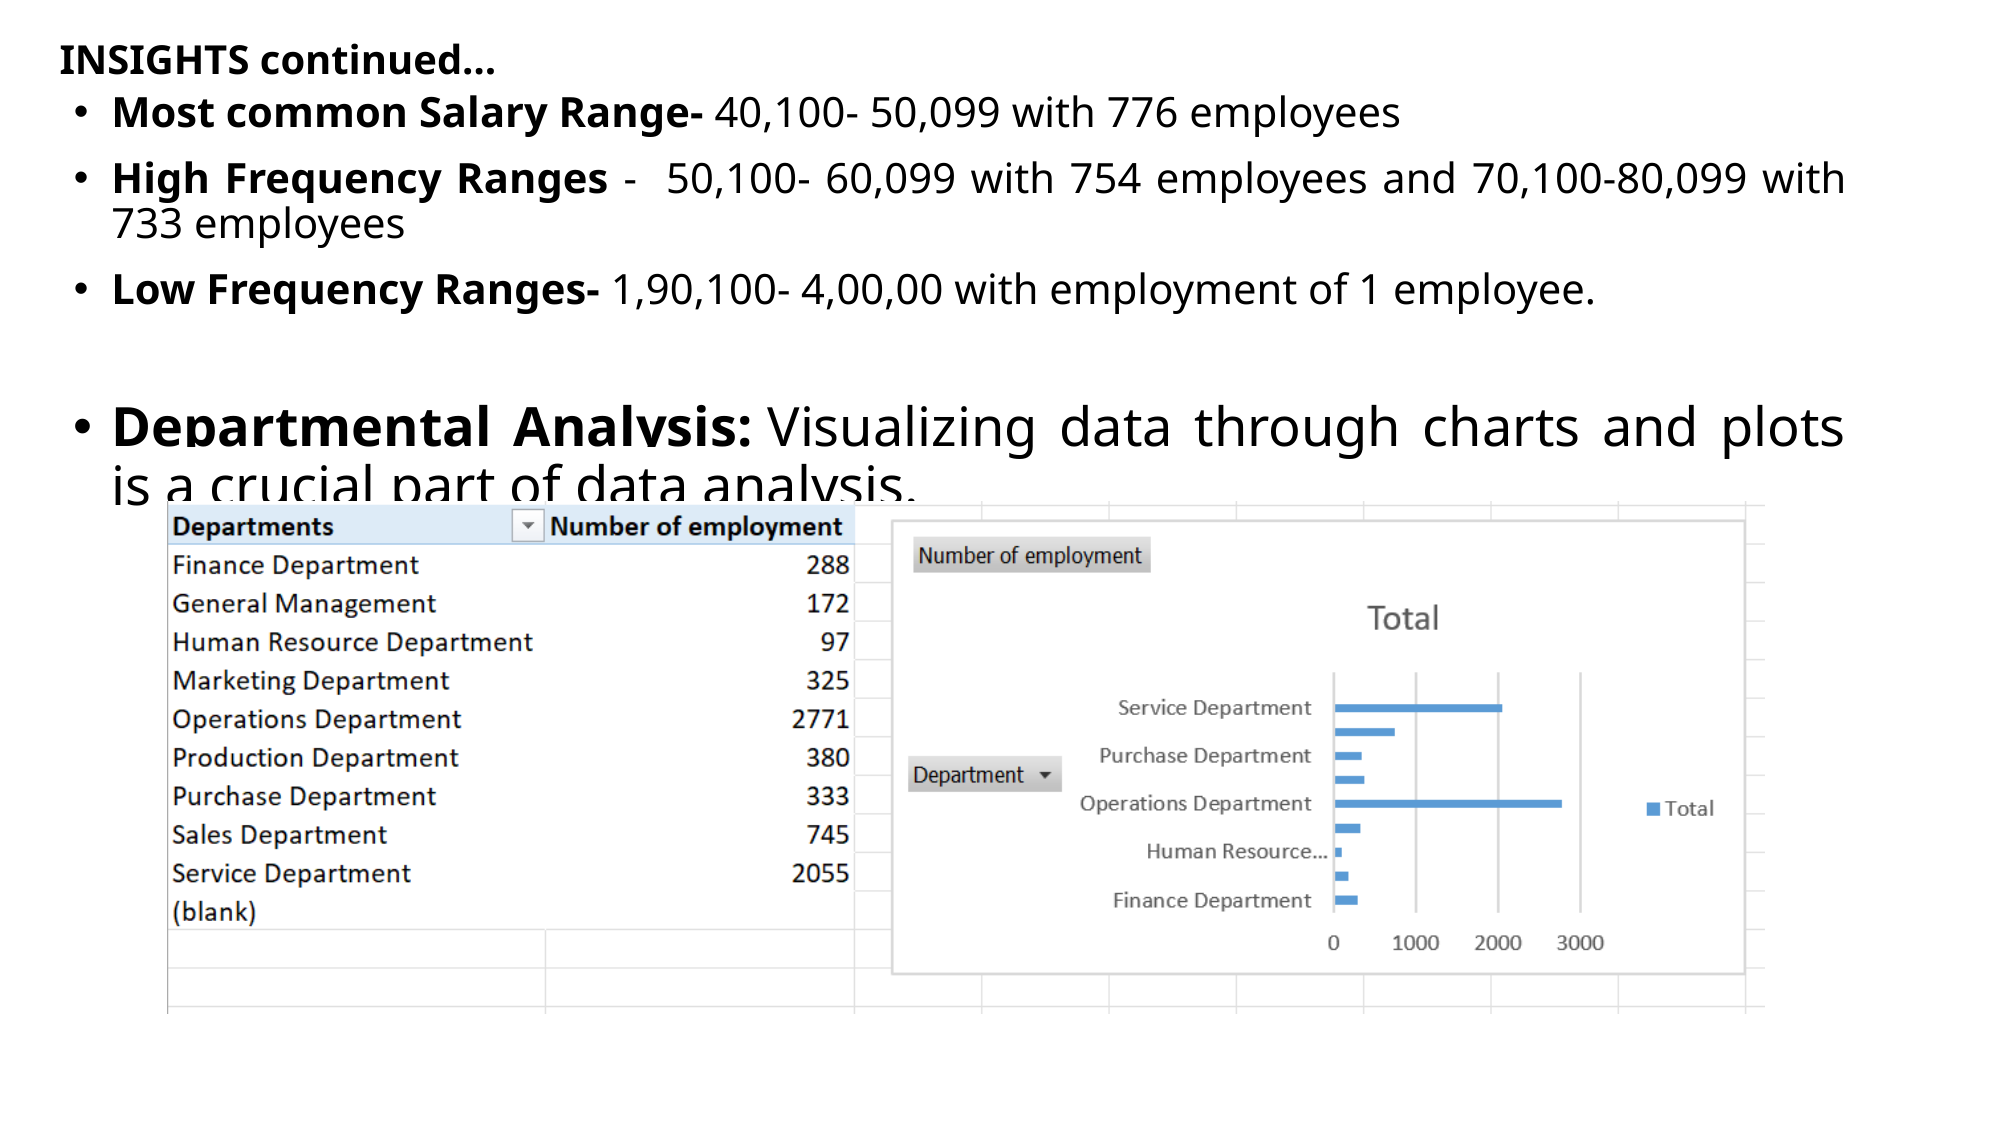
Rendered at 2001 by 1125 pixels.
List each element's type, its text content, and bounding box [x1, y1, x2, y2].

picture [167, 501, 1765, 1014]
list Most common Salary Range- 40,100- 50,099 with 776 employees High Frequency Ranges - 50,100- 60,099 with 754 employees and 70,100-80,099 with 733 employees Low Frequency Ranges- 1,90,100- 4,00,00 with employment of 1 employee. Departmental Analysis: Visualizing data through charts and plots is a crucial part of data analysis. [58, 83, 1863, 1014]
title INSIGHTS continued… [44, 14, 534, 110]
